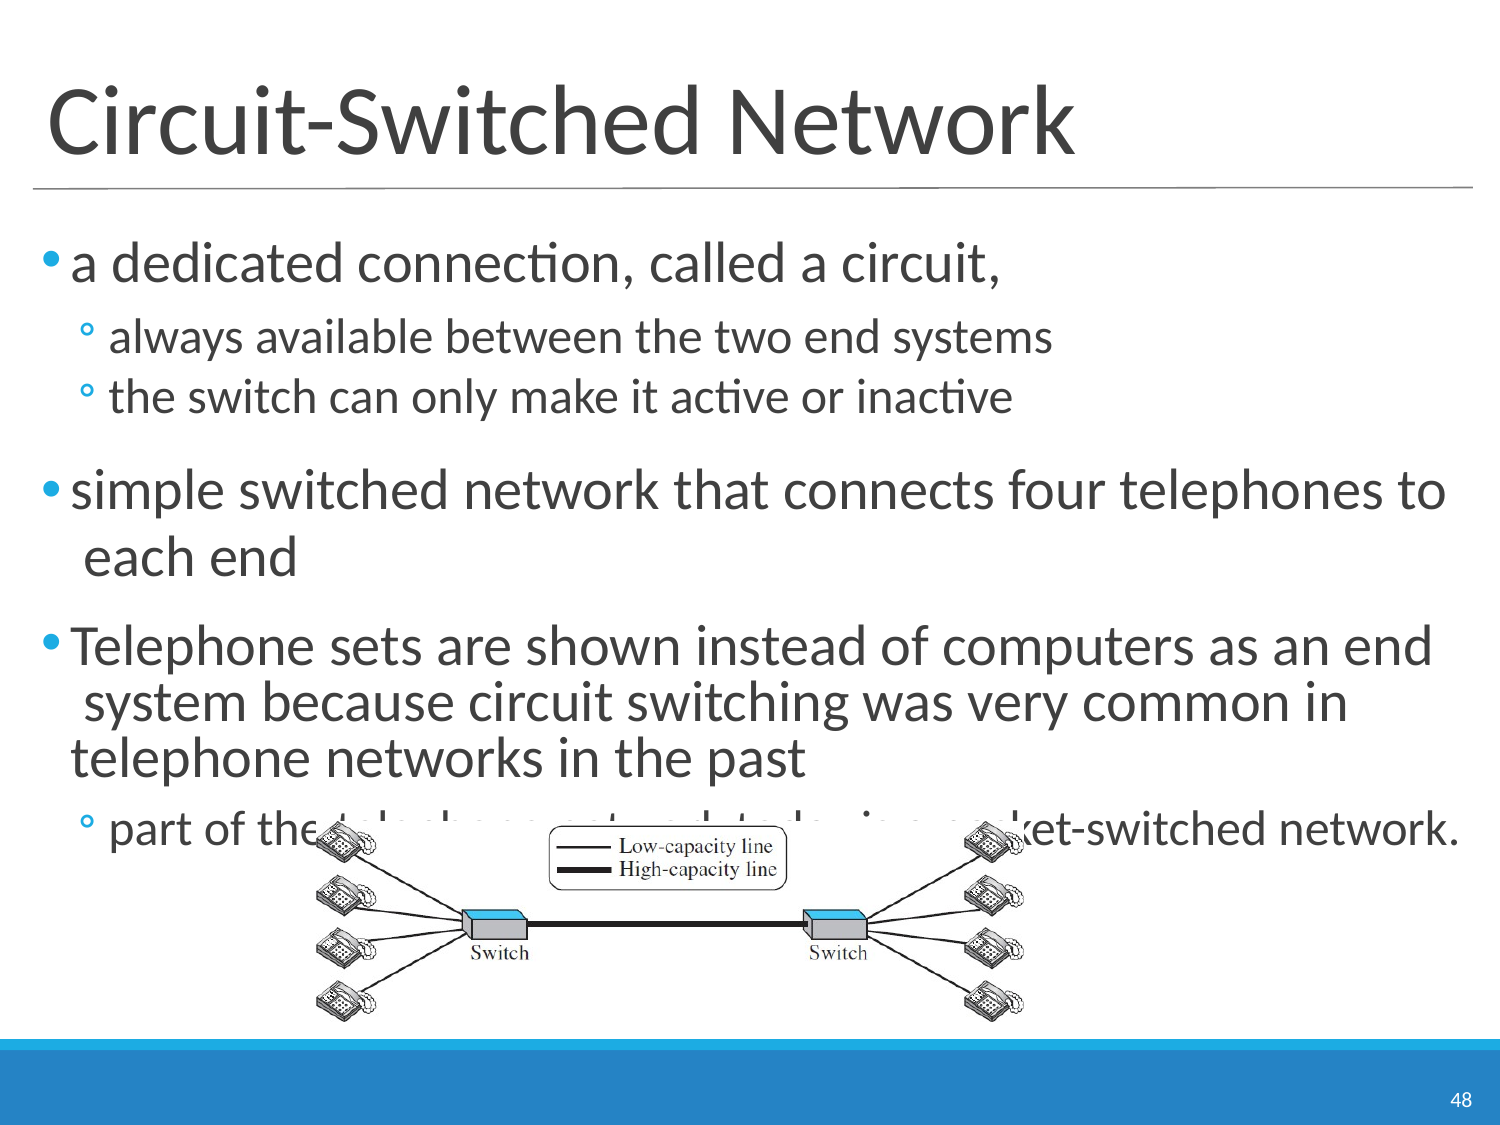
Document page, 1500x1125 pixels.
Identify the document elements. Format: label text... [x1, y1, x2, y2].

title Circuit-Switched Network [45, 52, 1188, 209]
text_box a dedicated connection, called a circuit, always available between the two end systems the switch can only make it active or inactive simple switched network that connects four telephones to each end Telephone sets are shown instead of computers as an end system because circuit switching was very common in telephone networks in the past part of the telephone network today is a packet-switched network. [39, 209, 1465, 856]
picture [316, 820, 1024, 1022]
slide_number ‹#› [1444, 1083, 1479, 1125]
